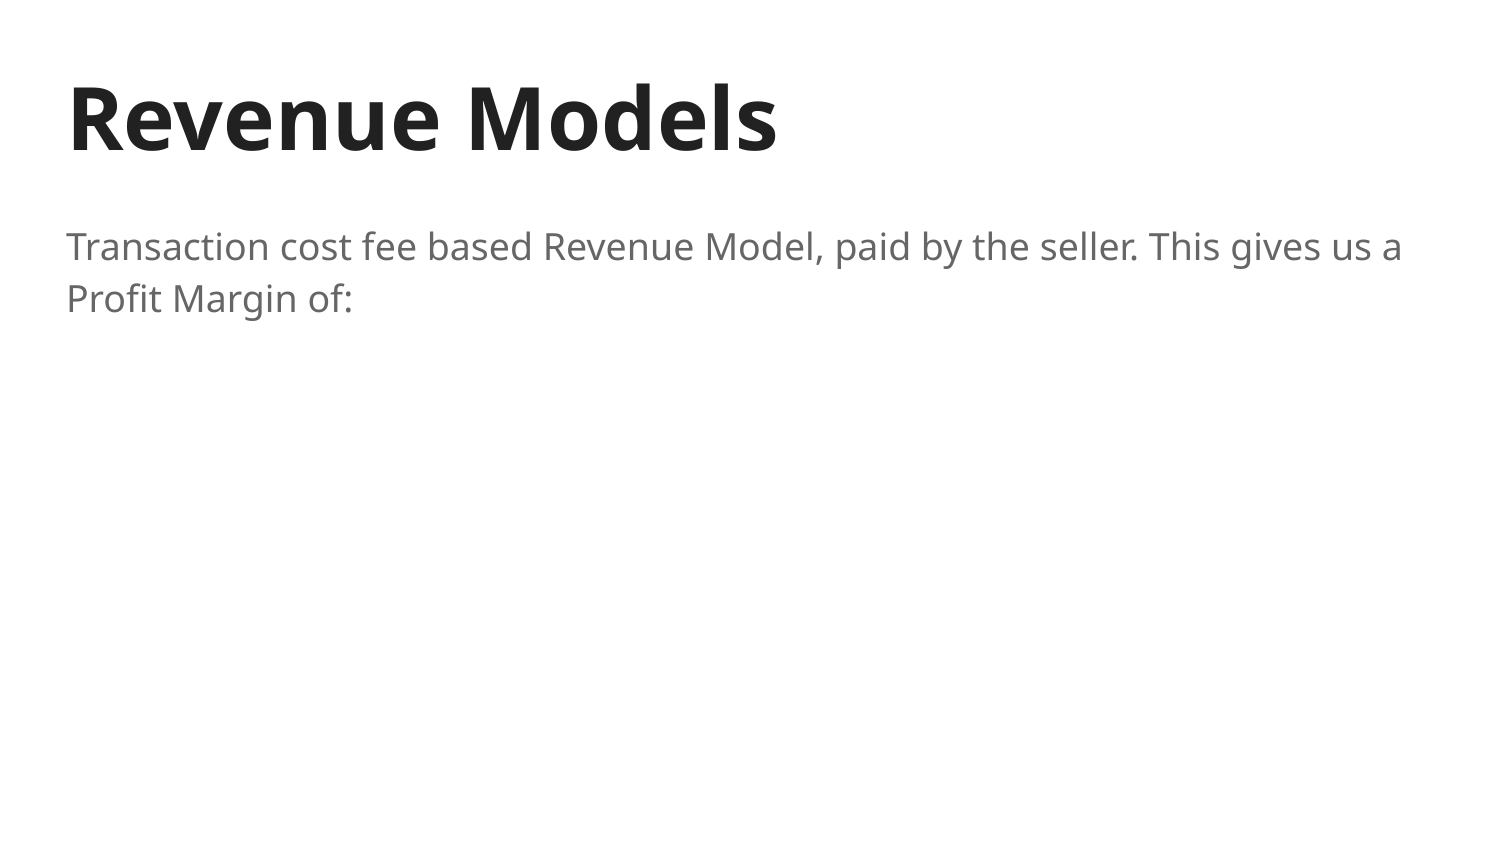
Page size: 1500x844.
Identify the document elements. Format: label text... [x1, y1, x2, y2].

list Transaction cost fee based Revenue Model, paid by the seller. This gives us a Profit Margin of: [51, 201, 1449, 750]
title Revenue Models [51, 48, 1449, 180]
